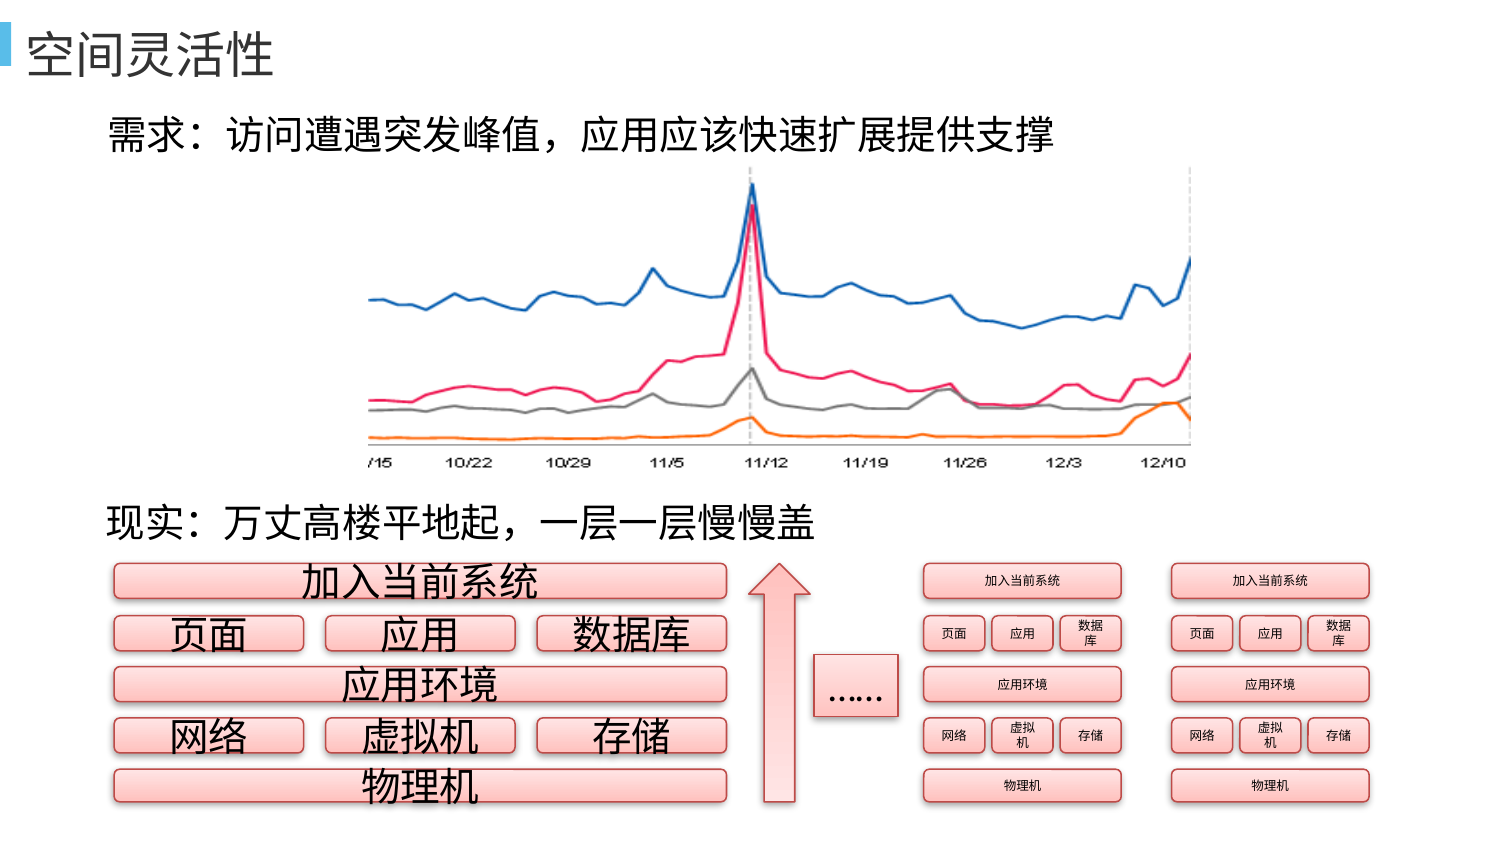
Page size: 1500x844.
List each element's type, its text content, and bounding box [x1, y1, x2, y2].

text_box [113, 563, 727, 802]
text_box 空间灵活性 [11, 16, 768, 92]
picture [367, 147, 1191, 481]
text_box …… [813, 654, 899, 717]
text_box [1171, 563, 1370, 802]
text_box [0, 22, 11, 66]
text_box 现实：万丈高楼平地起，一层一层慢慢盖 [90, 490, 832, 553]
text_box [923, 563, 1122, 802]
text_box [747, 562, 811, 803]
text_box 需求：访问遭遇突发峰值，应用应该快速扩展提供支撑 [92, 102, 1071, 166]
